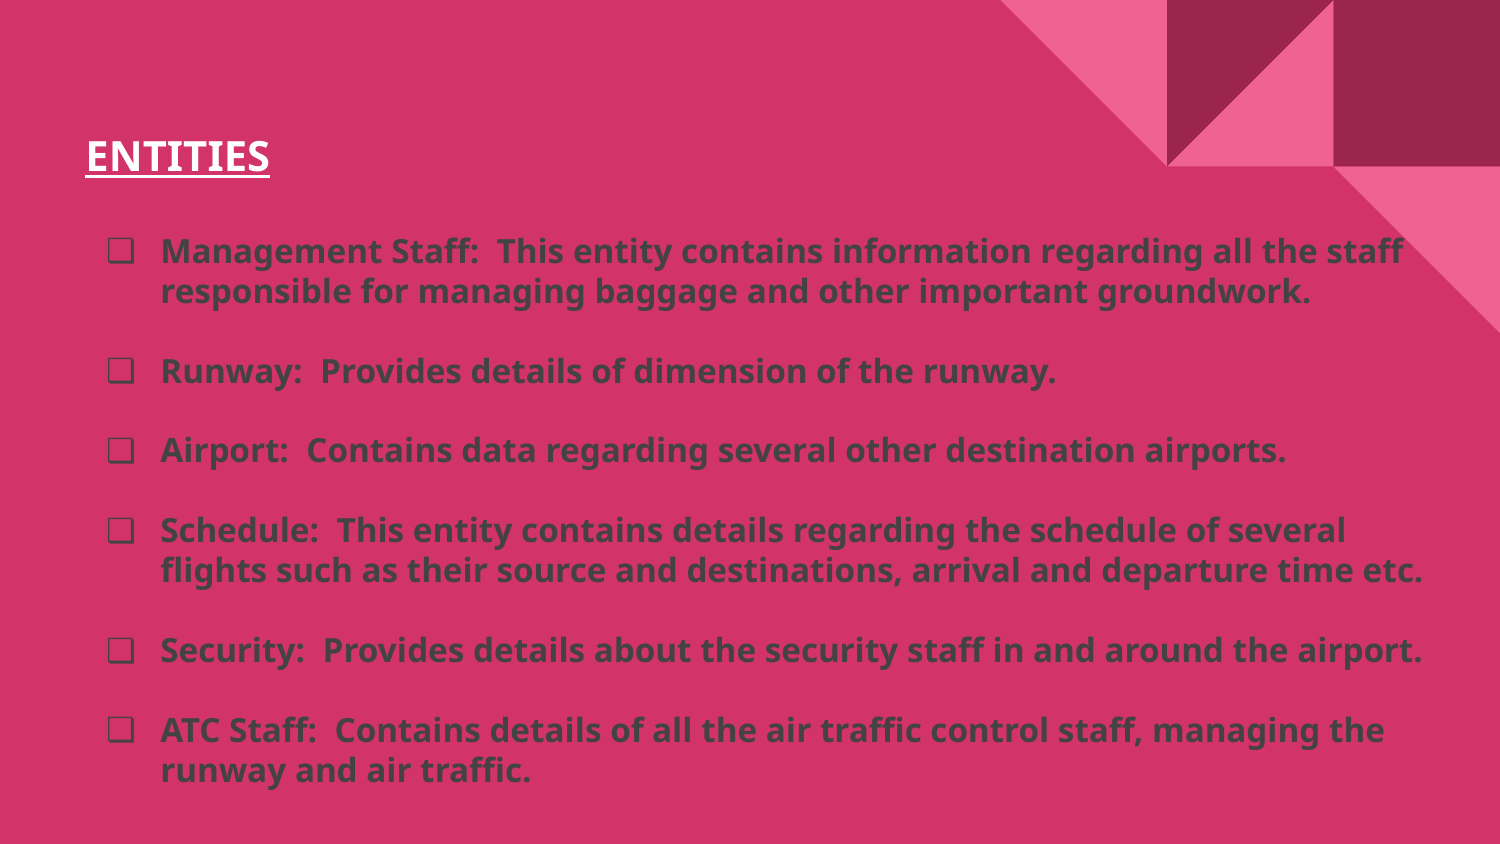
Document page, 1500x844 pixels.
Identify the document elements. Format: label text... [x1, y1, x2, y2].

text_box ENTITIES Management Staff: This entity contains information regarding all the staff responsible for managing baggage and other important groundwork. Runway: Provides details of dimension of the runway. Airport: Contains data regarding several other destination airports. Schedule: This entity contains details regarding the schedule of several flights such as their source and destinations, arrival and departure time etc. Security: Provides details about the security staff in and around the airport. ATC Staff: Contains details of all the air traffic control staff, managing the runway and air traffic. [70, 115, 1469, 804]
